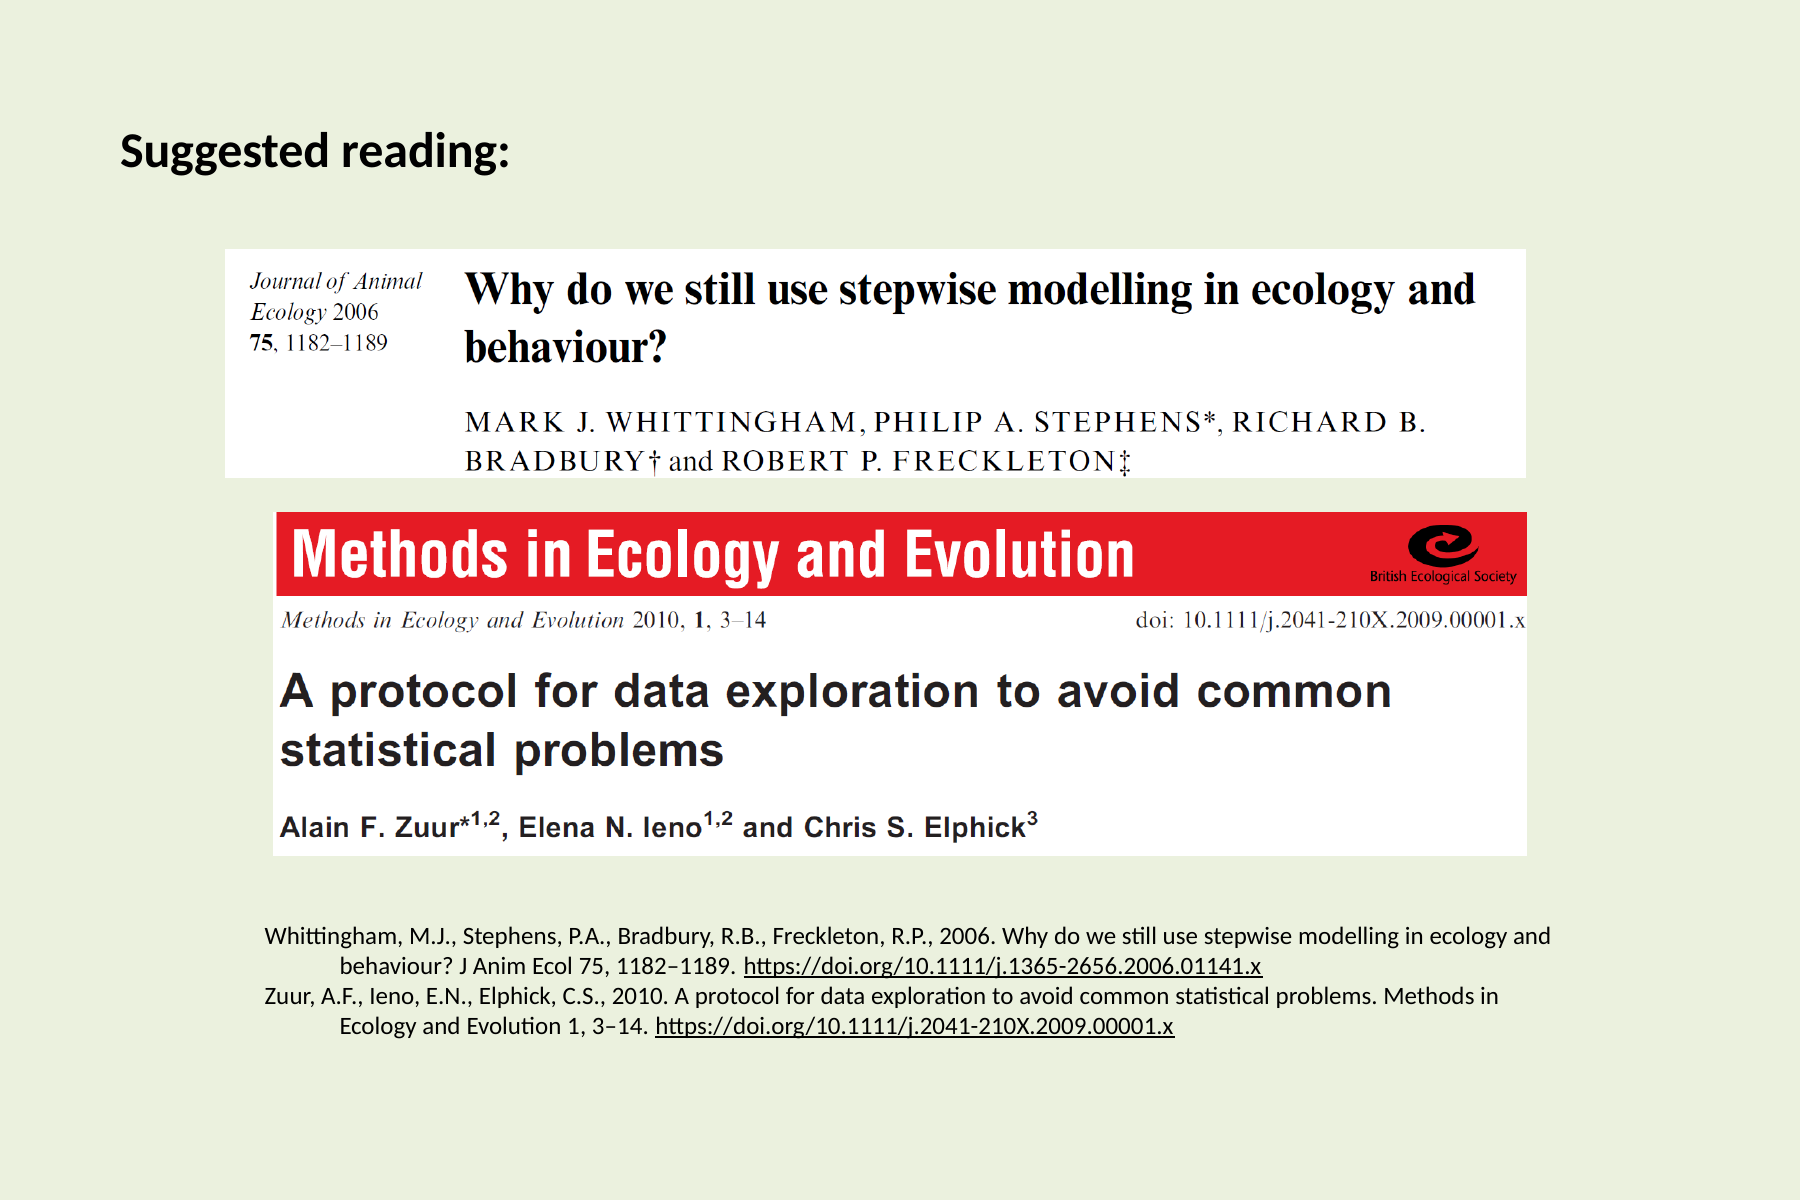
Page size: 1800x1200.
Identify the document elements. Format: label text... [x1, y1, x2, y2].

picture [225, 249, 1527, 478]
text_box Whittingham, M.J., Stephens, P.A., Bradbury, R.B., Freckleton, R.P., 2006. Why do we still use stepwise modelling in ecology and behaviour? J Anim Ecol 75, 1182–1189. https://doi.org/10.1111/j.1365-2656.2006.01141.x Zuur, A.F., Ieno, E.N., Elphick, C.S., 2010. A protocol for data exploration to avoid common statistical problems. Methods in Ecology and Evolution 1, 3–14. https://doi.org/10.1111/j.2041-210X.2009.00001.x [249, 912, 1588, 1047]
picture [272, 512, 1528, 856]
title Suggested reading: [117, 115, 785, 318]
